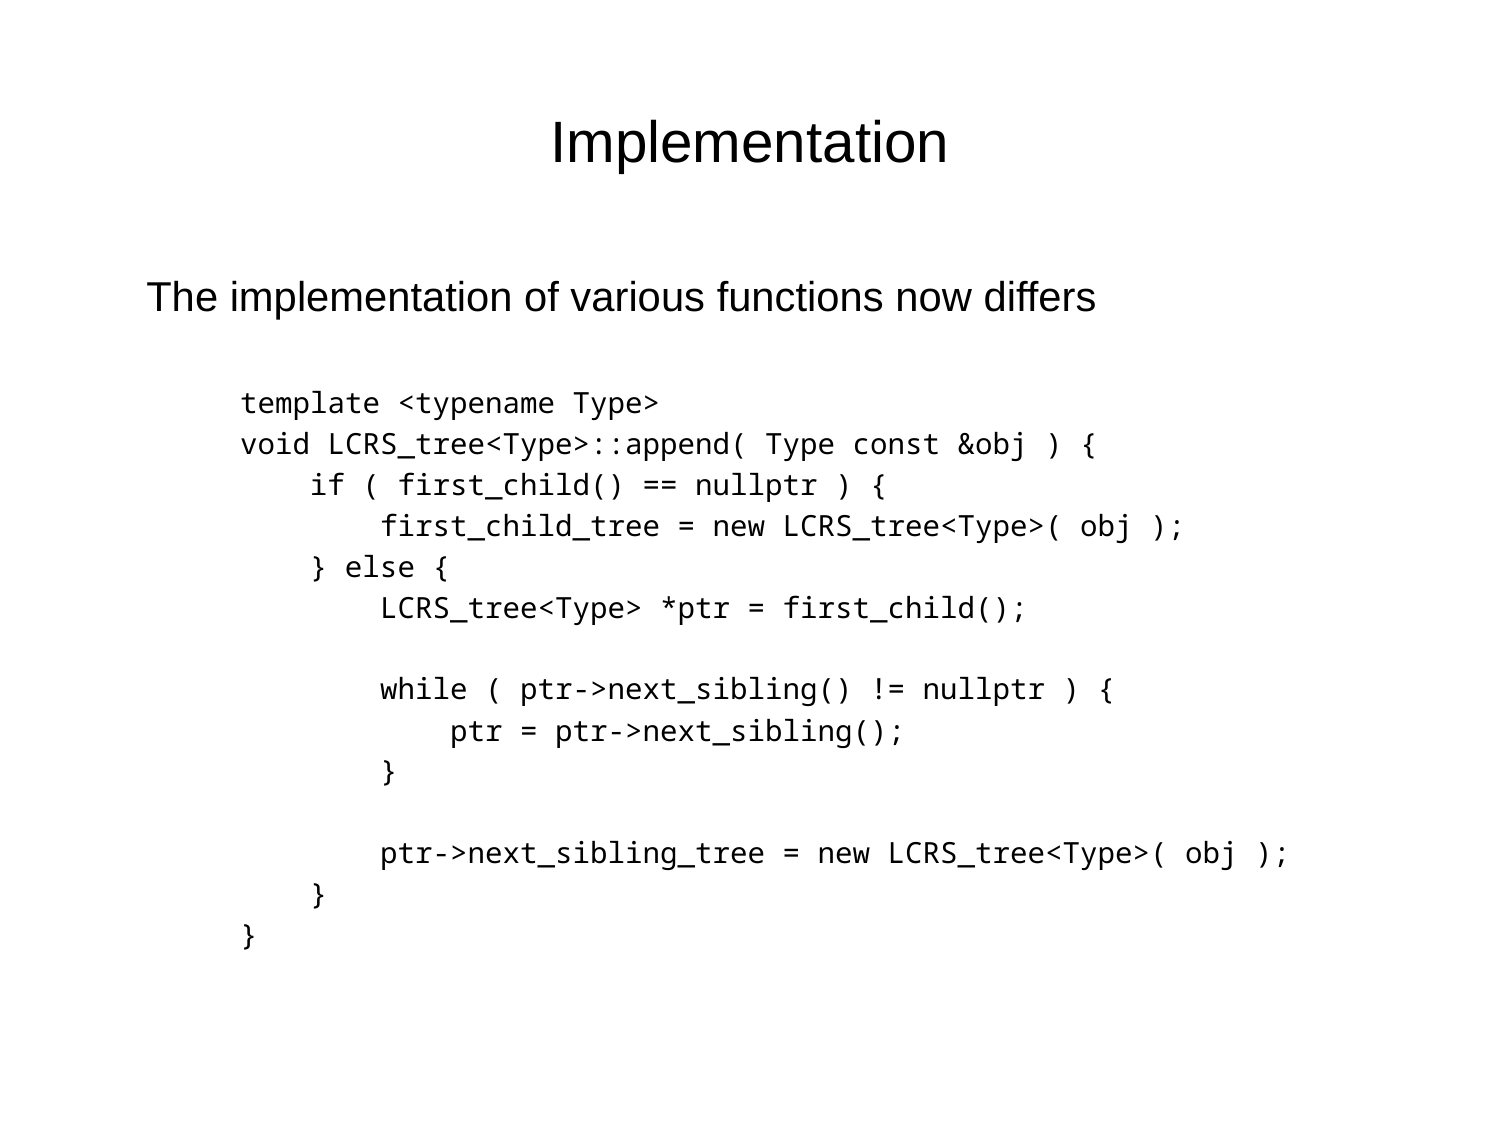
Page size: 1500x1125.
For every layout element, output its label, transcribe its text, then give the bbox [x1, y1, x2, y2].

title Implementation [74, 44, 1426, 233]
list The implementation of various functions now differs template <typename Type> void LCRS_tree<Type>::append( Type const &obj ) { if ( first_child() == nullptr ) { first_child_tree = new LCRS_tree<Type>( obj ); } else { LCRS_tree<Type> *ptr = first_child(); while ( ptr->next_sibling() != nullptr ) { ptr = ptr->next_sibling(); } ptr->next_sibling_tree = new LCRS_tree<Type>( obj ); } } [74, 262, 1426, 1006]
